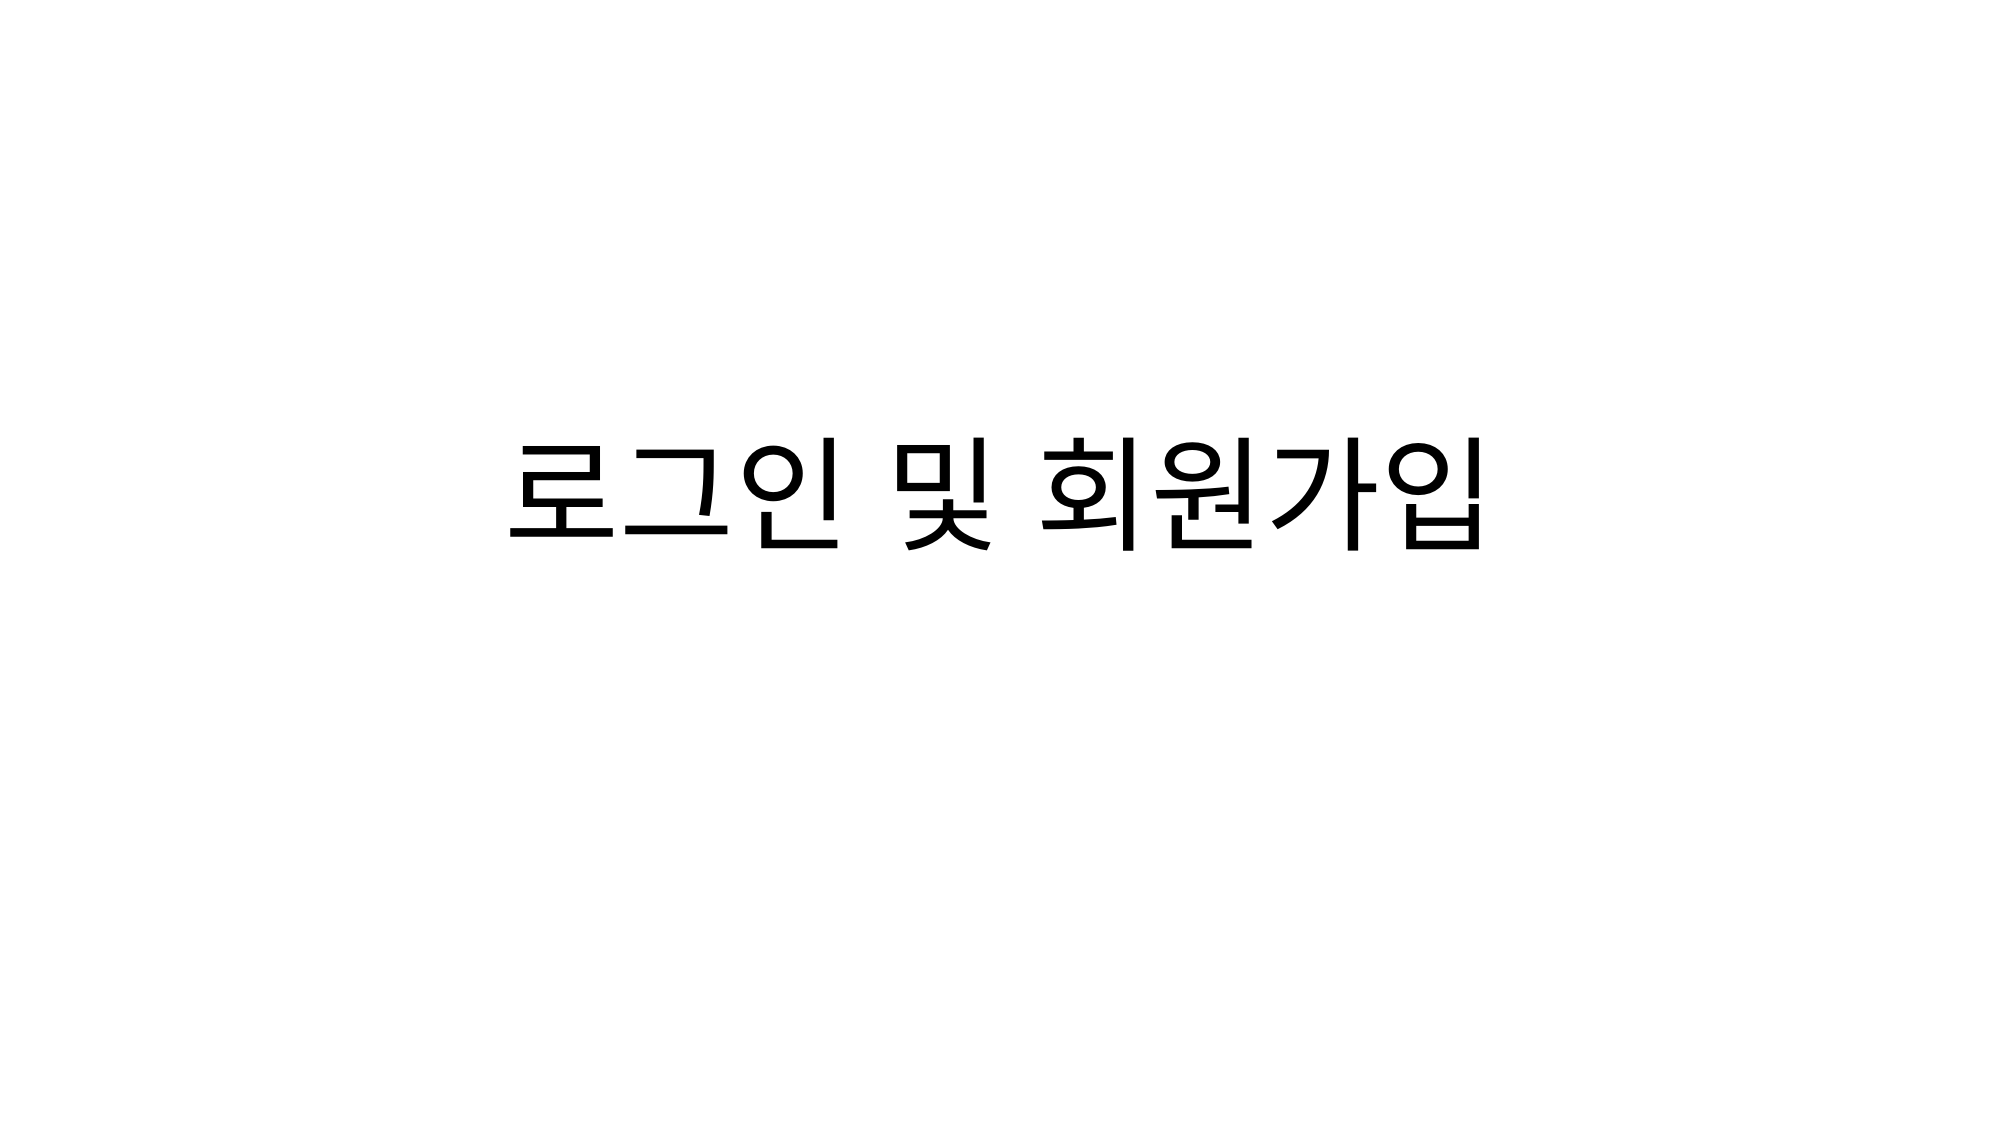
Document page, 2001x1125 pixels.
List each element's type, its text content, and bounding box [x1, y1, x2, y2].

title 로그인 및 회원가입 [249, 184, 1750, 576]
